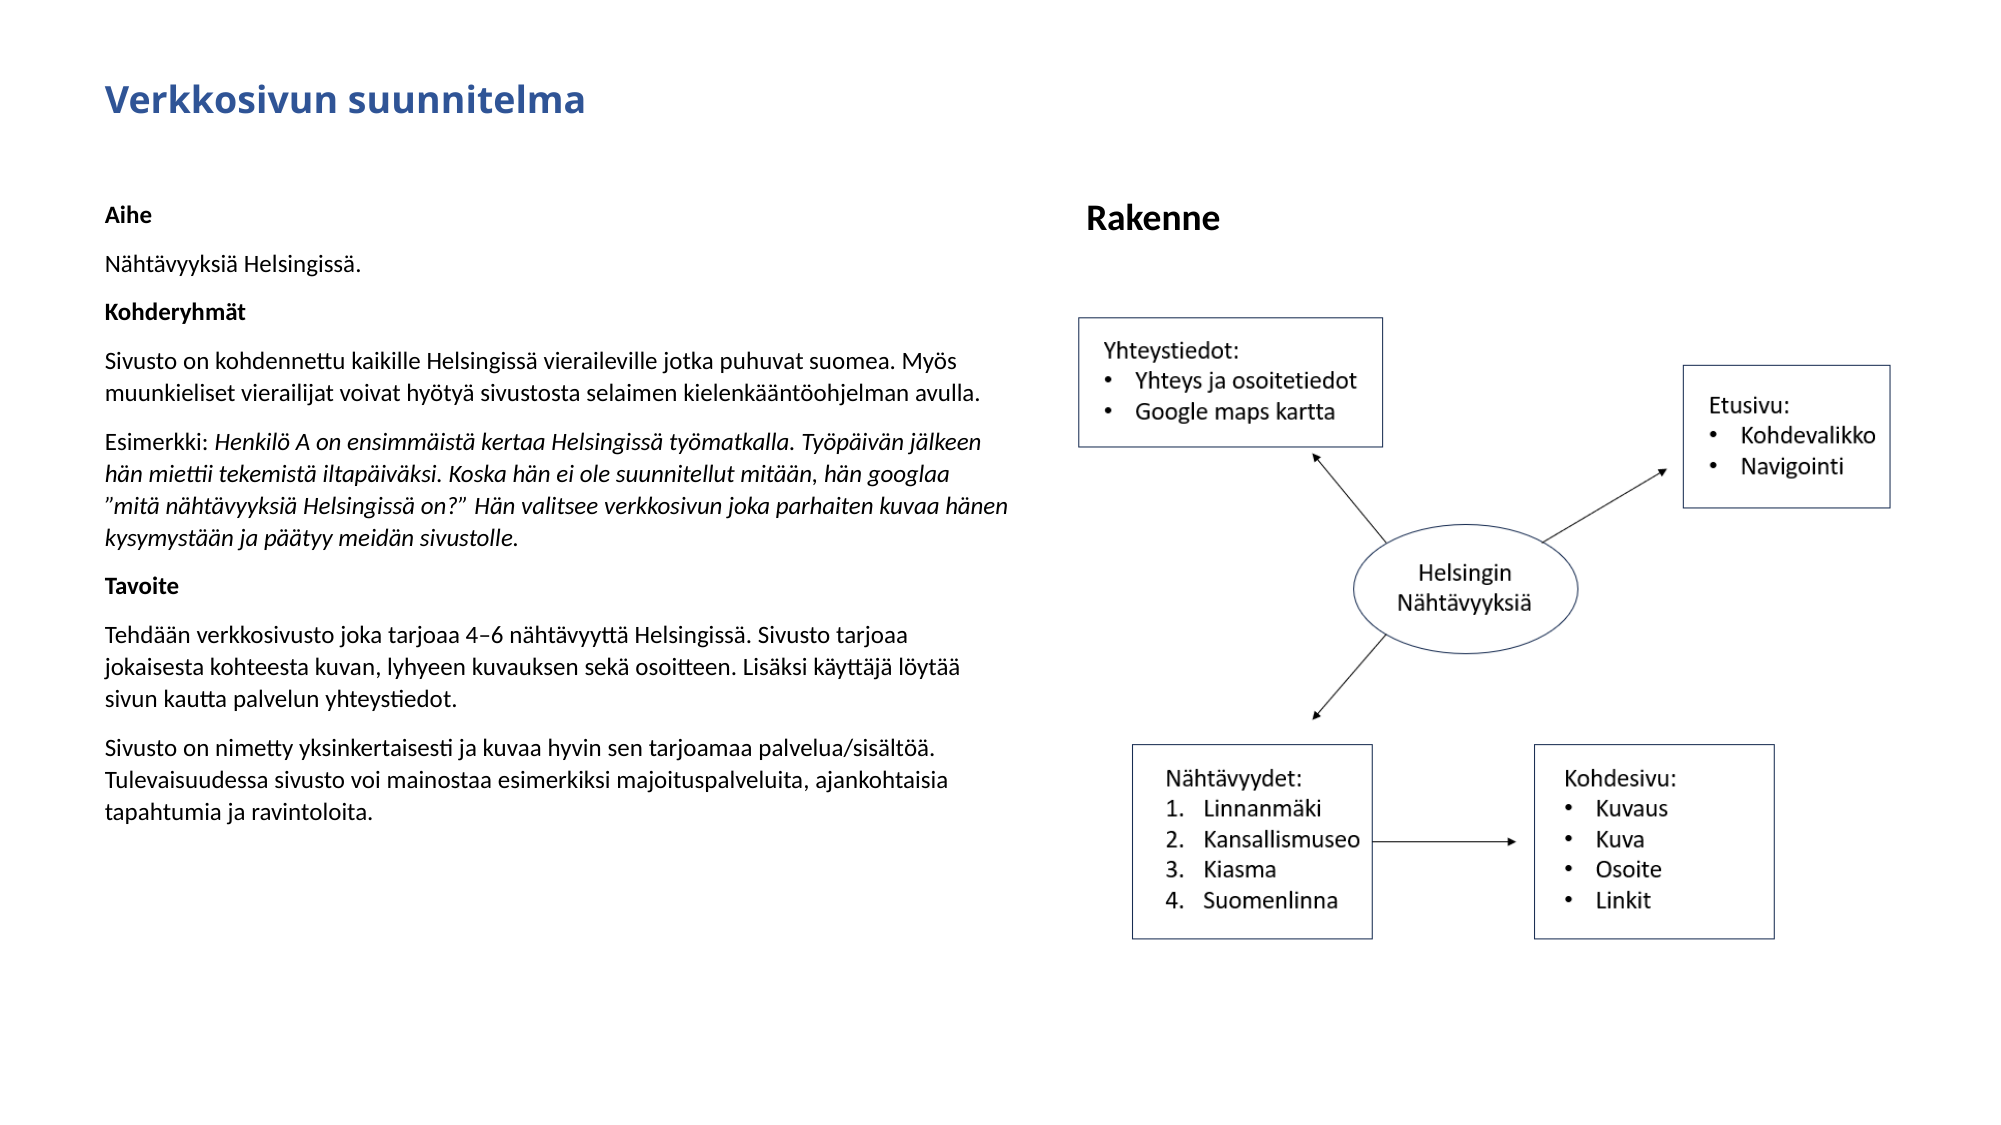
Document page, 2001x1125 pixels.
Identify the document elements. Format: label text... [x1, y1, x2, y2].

picture [1070, 308, 1904, 957]
text_box Aihe Nähtävyyksiä Helsingissä. Kohderyhmät Sivusto on kohdennettu kaikille Helsingissä vieraileville jotka puhuvat suomea. Myös muunkieliset vierailijat voivat hyötyä sivustosta selaimen kielenkääntöohjelman avulla. Esimerkki: Henkilö A on ensimmäistä kertaa Helsingissä työmatkalla. Työpäivän jälkeen hän miettii tekemistä iltapäiväksi. Koska hän ei ole suunnitellut mitään, hän googlaa ”mitä nähtävyyksiä Helsingissä on?” Hän valitsee verkkosivun joka parhaiten kuvaa hänen kysymystään ja päätyy meidän sivustolle. Tavoite Tehdään verkkosivusto joka tarjoaa 4–6 nähtävyyttä Helsingissä. Sivusto tarjoaa jokaisesta kohteesta kuvan, lyhyeen kuvauksen sekä osoitteen. Lisäksi käyttäjä löytää sivun kautta palvelun yhteystiedot. Sivusto on nimetty yksinkertaisesti ja kuvaa hyvin sen tarjoamaa palvelua/sisältöä. Tulevaisuudessa sivusto voi mainostaa esimerkiksi majoituspalveluita, ajankohtaisia tapahtumia ja ravintoloita. [90, 189, 1026, 833]
text_box Rakenne [1071, 185, 1236, 291]
text_box Verkkosivun suunnitelma [90, 66, 1091, 129]
